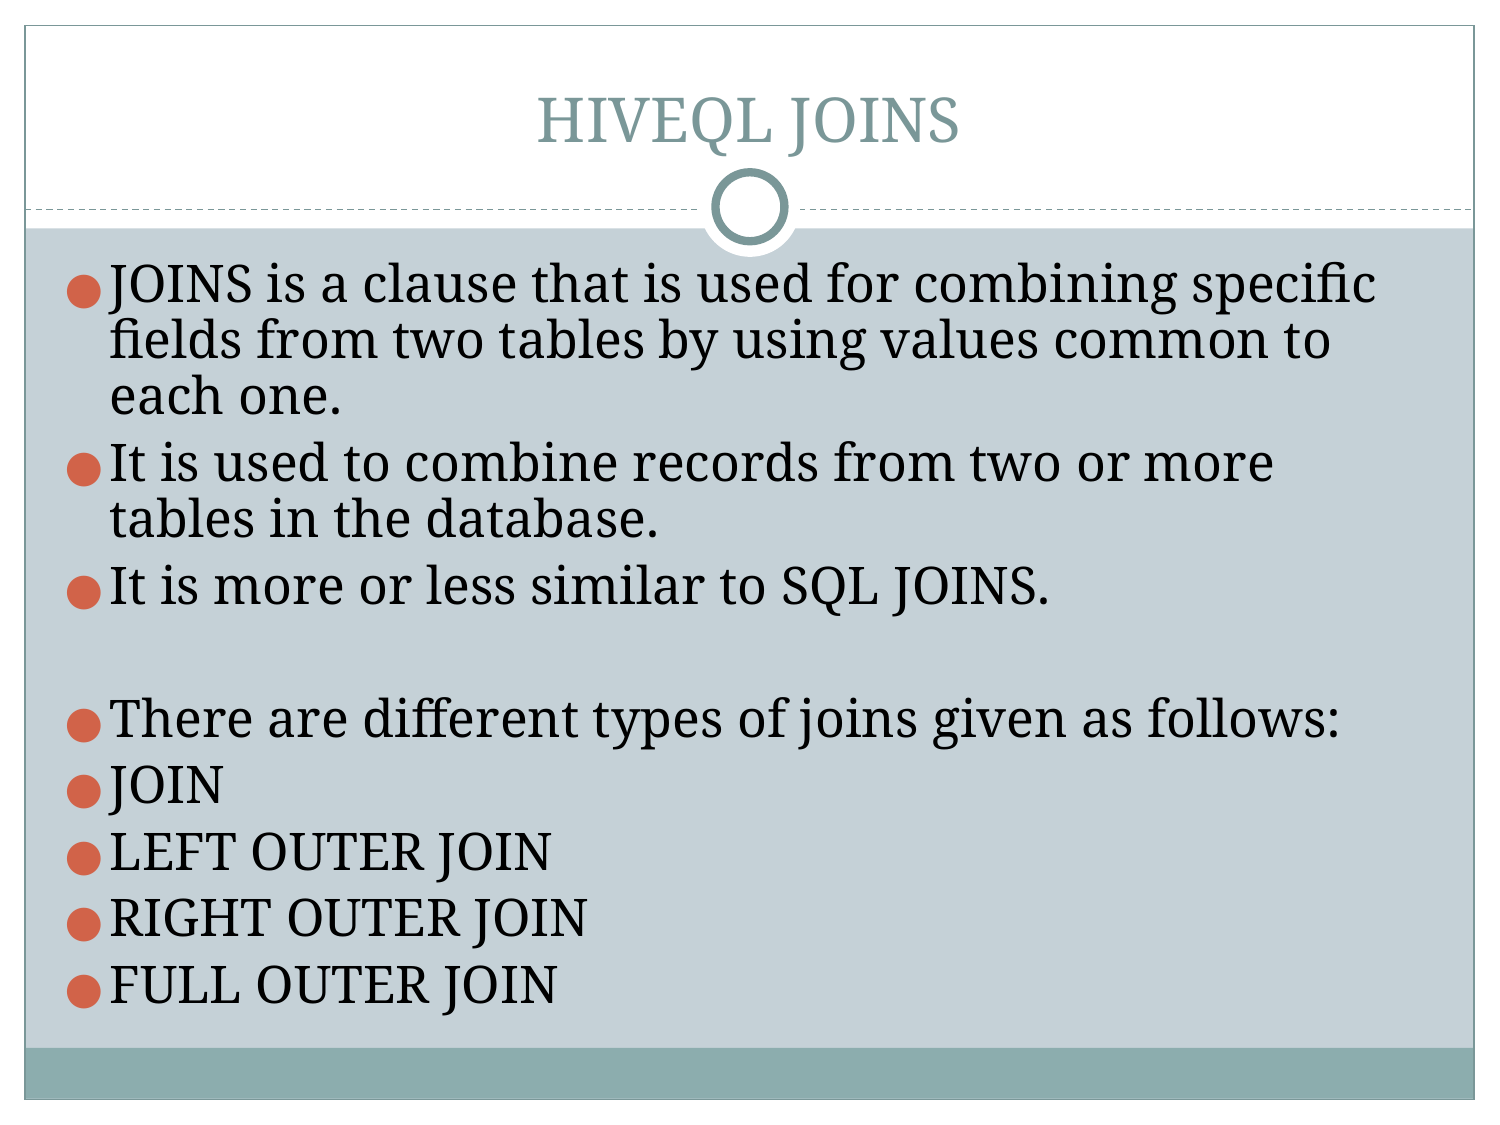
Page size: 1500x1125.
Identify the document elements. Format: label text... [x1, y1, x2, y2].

title HIVEQL JOINS [49, 37, 1450, 162]
list JOINS is a clause that is used for combining specific fields from two tables by using values common to each one. It is used to combine records from two or more tables in the database. It is more or less similar to SQL JOINS. There are different types of joins given as follows: JOIN LEFT OUTER JOIN RIGHT OUTER JOIN FULL OUTER JOIN [49, 250, 1445, 1050]
